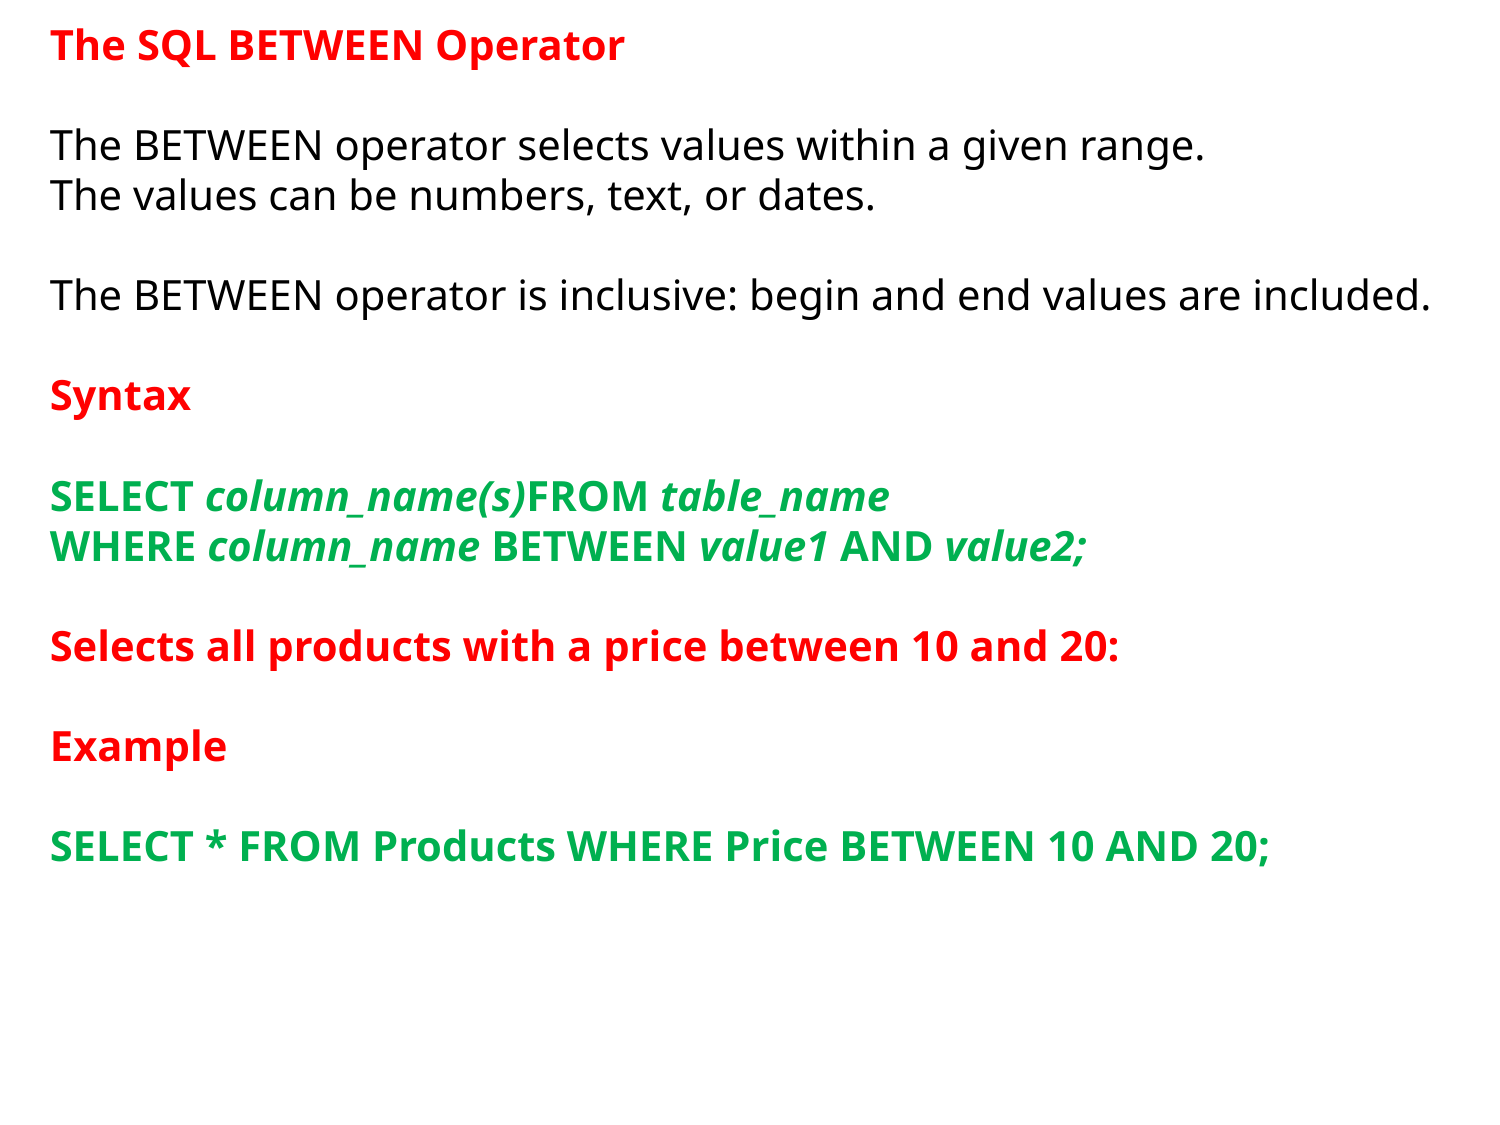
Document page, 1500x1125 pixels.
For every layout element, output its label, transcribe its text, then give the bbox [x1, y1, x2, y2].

text_box The SQL BETWEEN Operator The BETWEEN operator selects values within a given range. The values can be numbers, text, or dates. The BETWEEN operator is inclusive: begin and end values are included. Syntax SELECT column_name(s)FROM table_name WHERE column_name BETWEEN value1 AND value2; Selects all products with a price between 10 and 20: Example SELECT * FROM Products WHERE Price BETWEEN 10 AND 20; [35, 11, 1477, 967]
